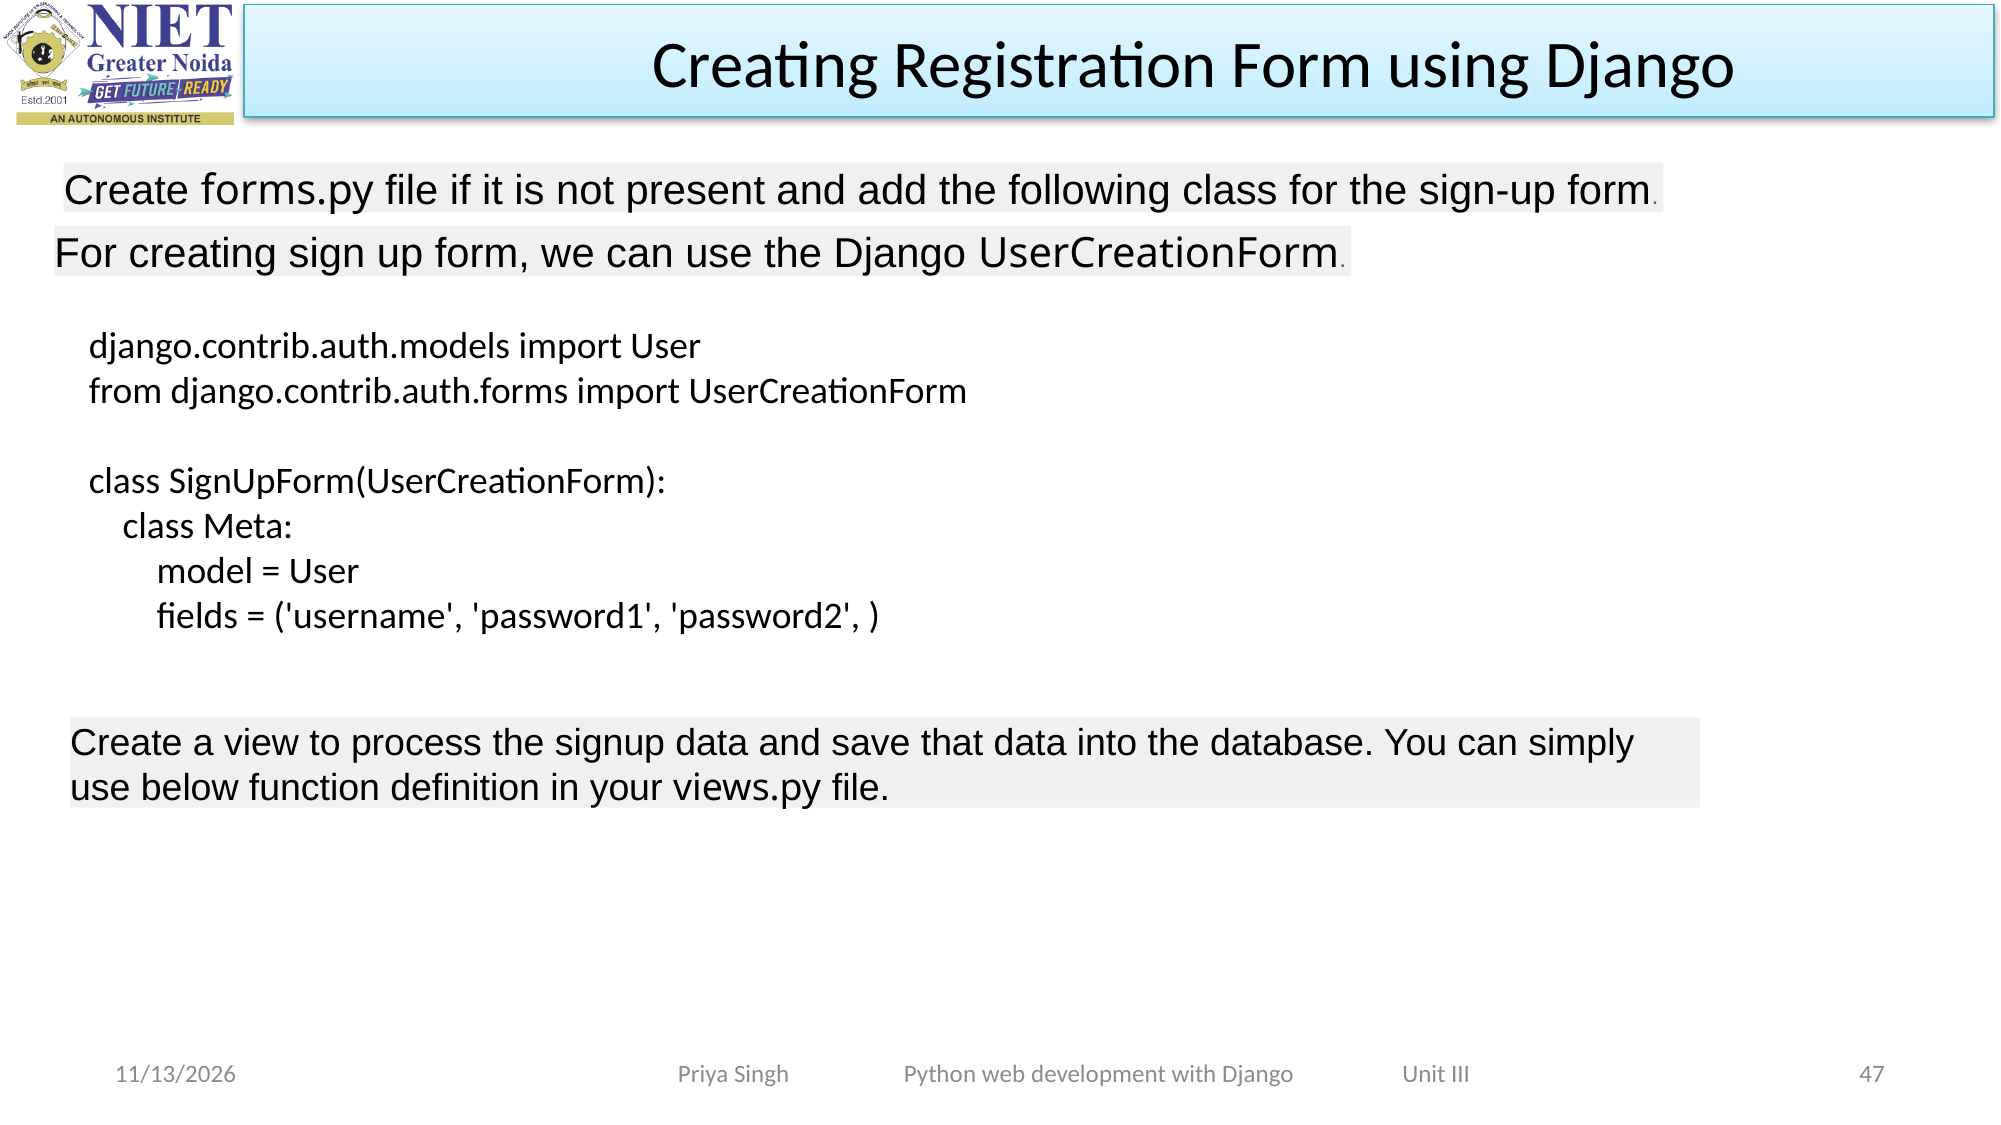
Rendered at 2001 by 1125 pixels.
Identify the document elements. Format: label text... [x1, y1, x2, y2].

slide_number 47 [1433, 1042, 1900, 1103]
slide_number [99, 1042, 567, 1103]
picture [3, 2, 234, 125]
text_box [437, 249, 1650, 365]
footer Priya Singh Python web development with Django Unit III [662, 1042, 1433, 1103]
text_box For creating sign up form, we can use the Django UserCreationForm. [54, 226, 1352, 277]
text_box Create a view to process the signup data and save that data into the database. You can simply use below function definition in your views.py file. [70, 717, 1700, 808]
text_box Creating Registration Form using Django [243, 4, 1995, 118]
text_box Create forms.py file if it is not present and add the following class for the sign-up form. [63, 162, 1664, 213]
text_box django.contrib.auth.models import User from django.contrib.auth.forms import UserCreationForm class SignUpForm(UserCreationForm): class Meta: model = User fields = ('username', 'password1', 'password2', ) [73, 313, 1075, 644]
